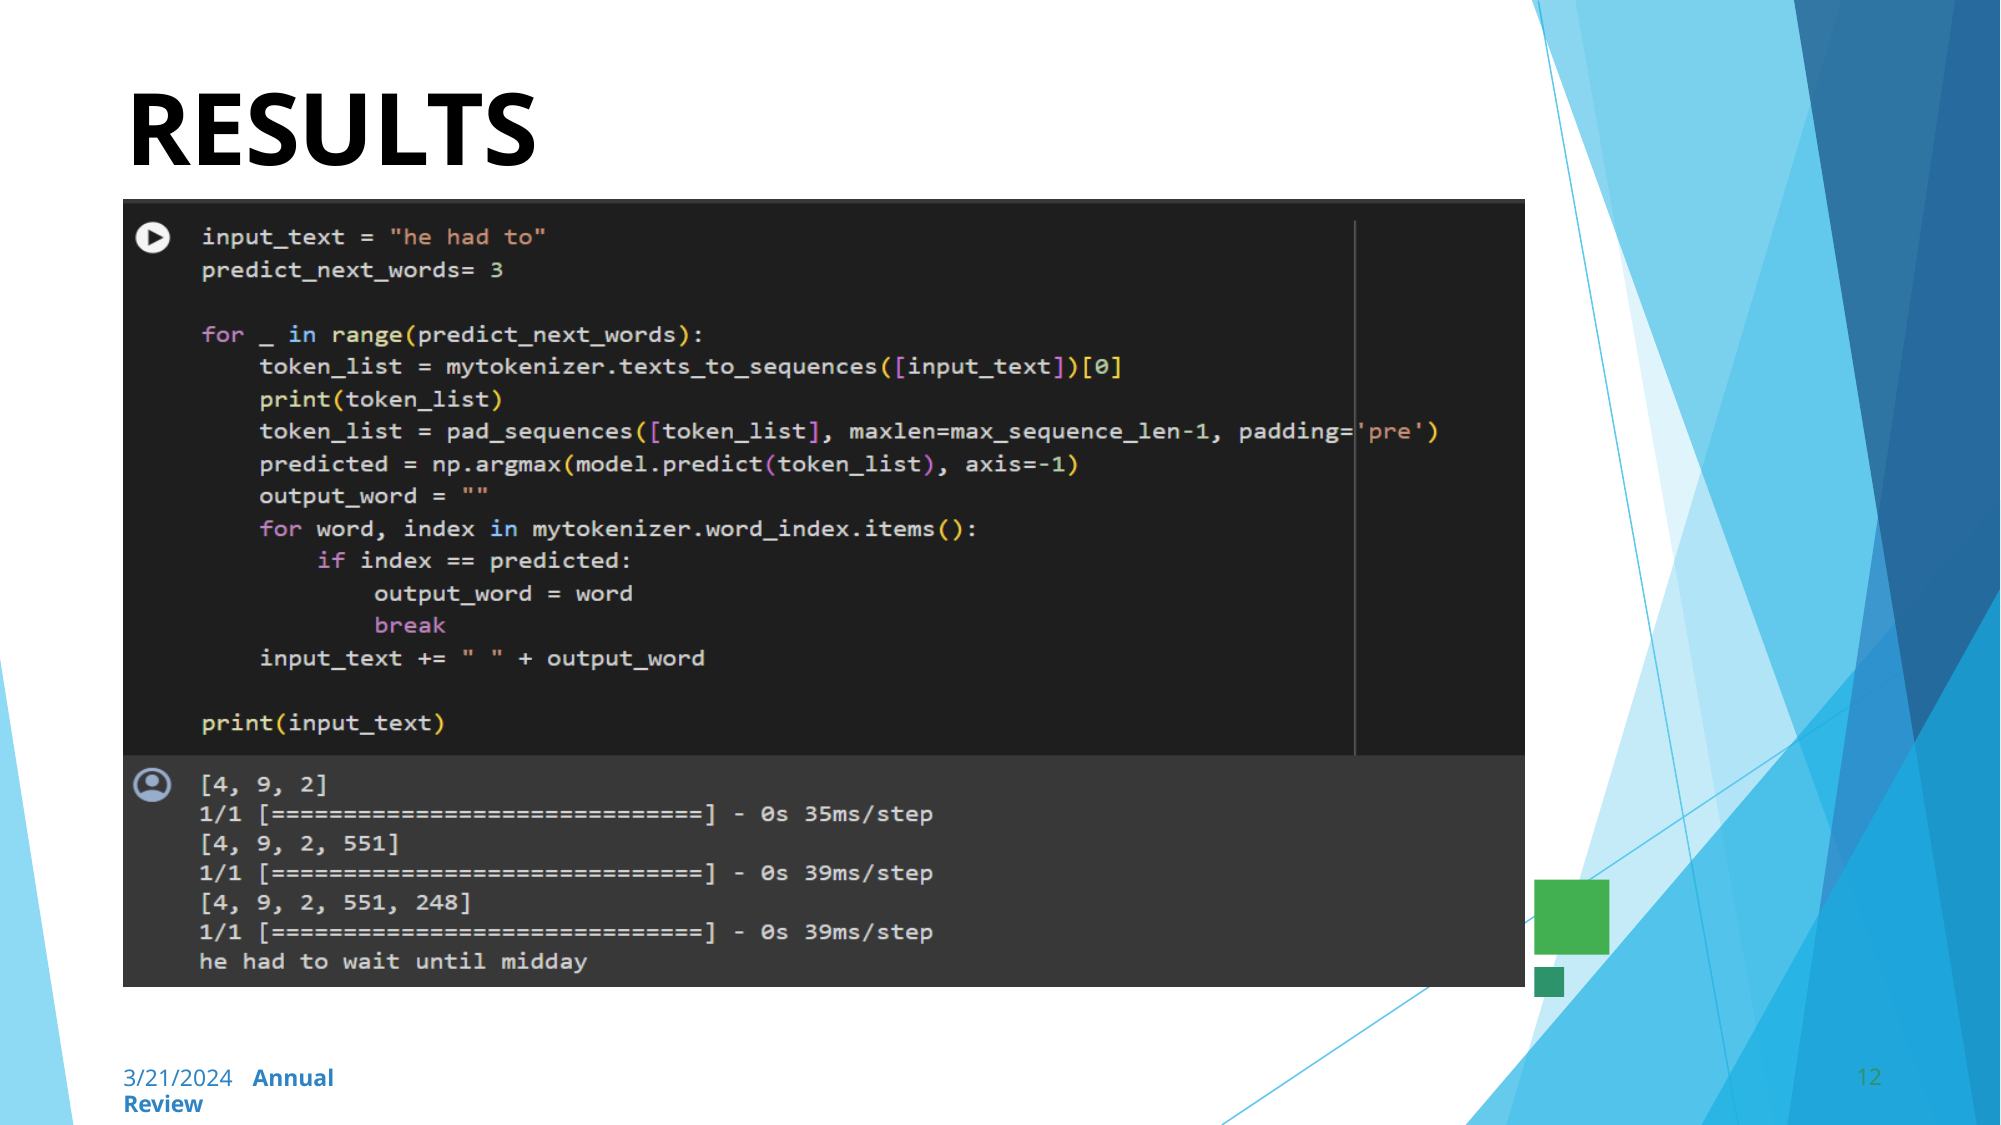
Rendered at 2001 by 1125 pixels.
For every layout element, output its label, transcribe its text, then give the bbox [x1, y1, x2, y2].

title RESULTS [91, 63, 1694, 254]
slide_number 12 [1849, 1061, 1890, 1125]
text_box [1534, 967, 1565, 997]
text_box 3/21/2024 Annual Review [123, 1063, 415, 1118]
picture [123, 199, 1526, 988]
text_box [1534, 879, 1610, 955]
